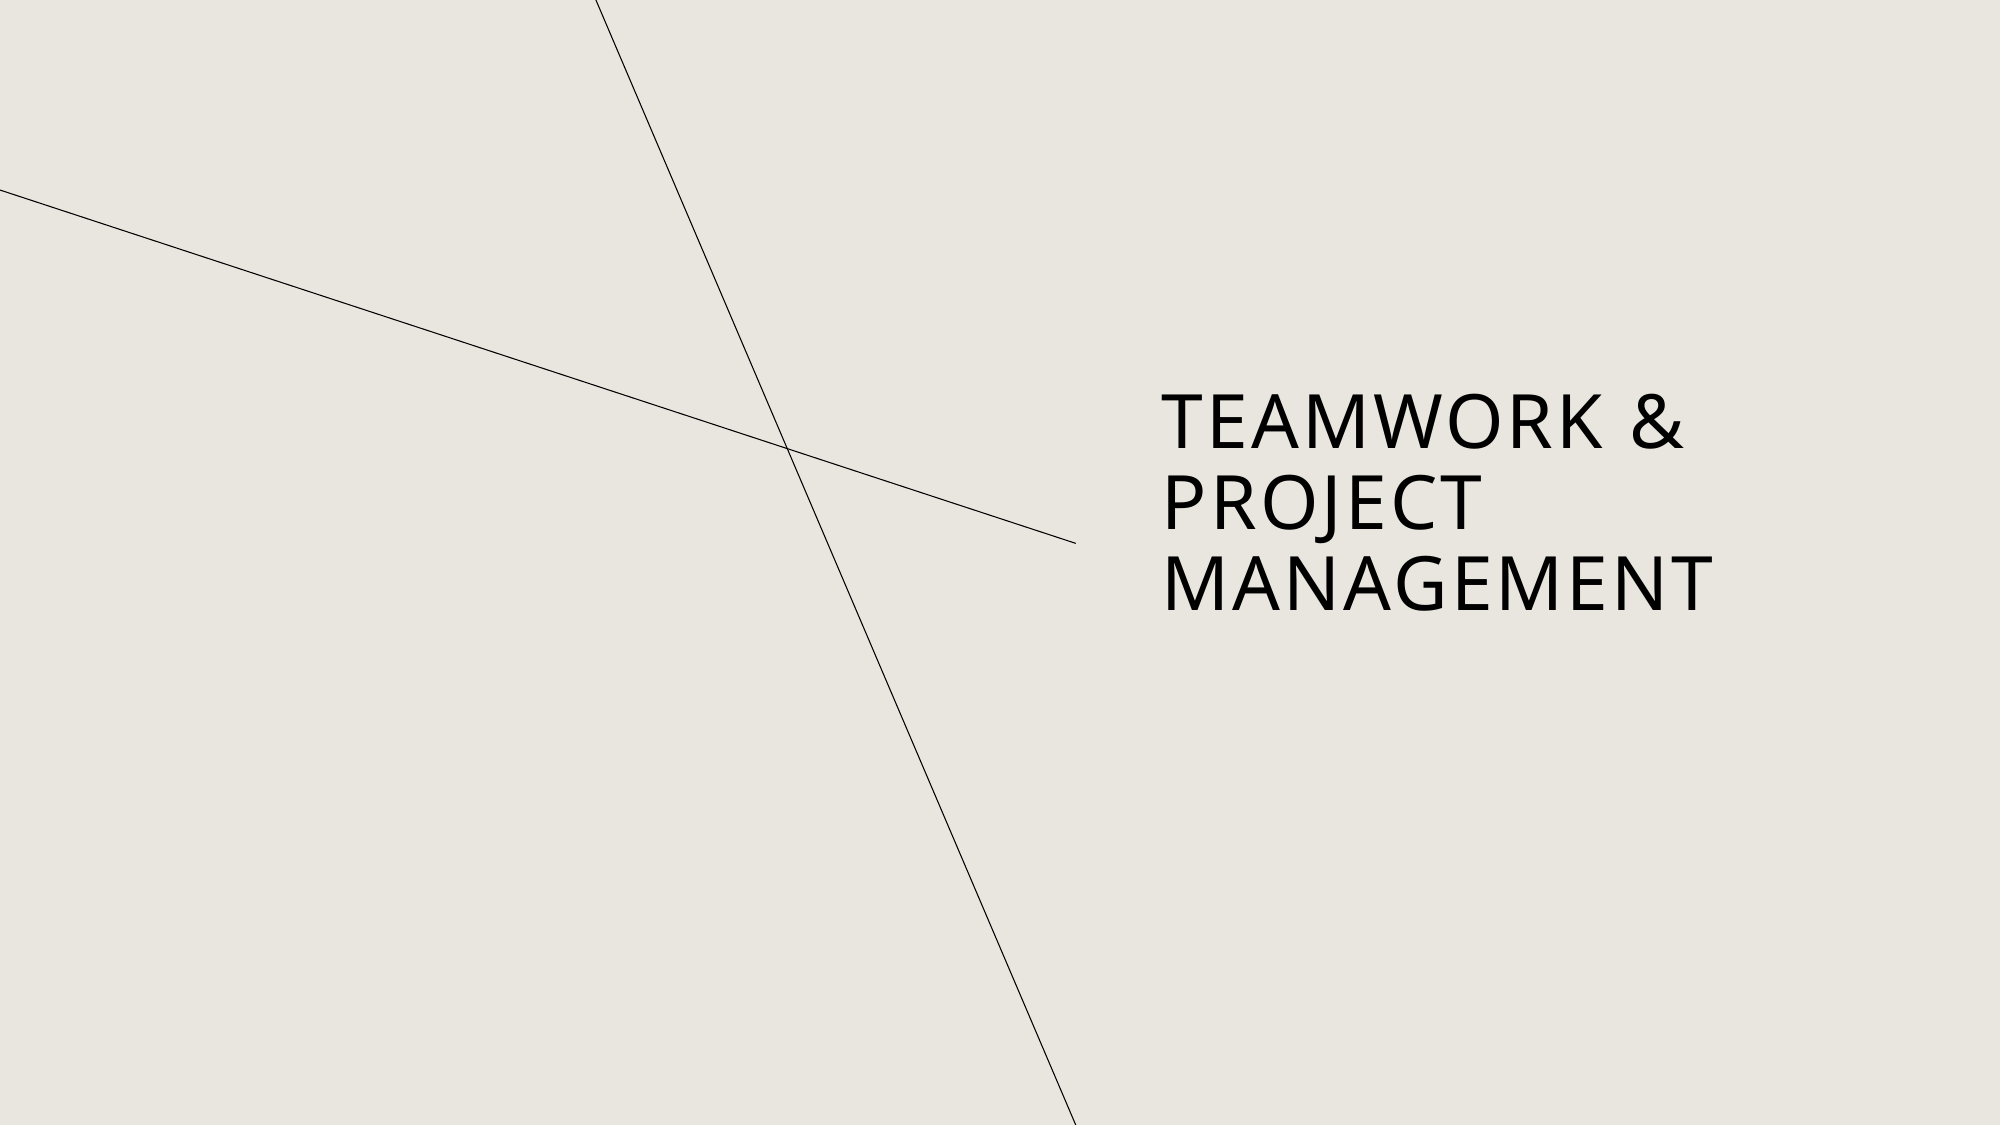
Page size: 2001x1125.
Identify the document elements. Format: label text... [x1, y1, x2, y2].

title Teamwork & Project Management [1146, 79, 1833, 634]
